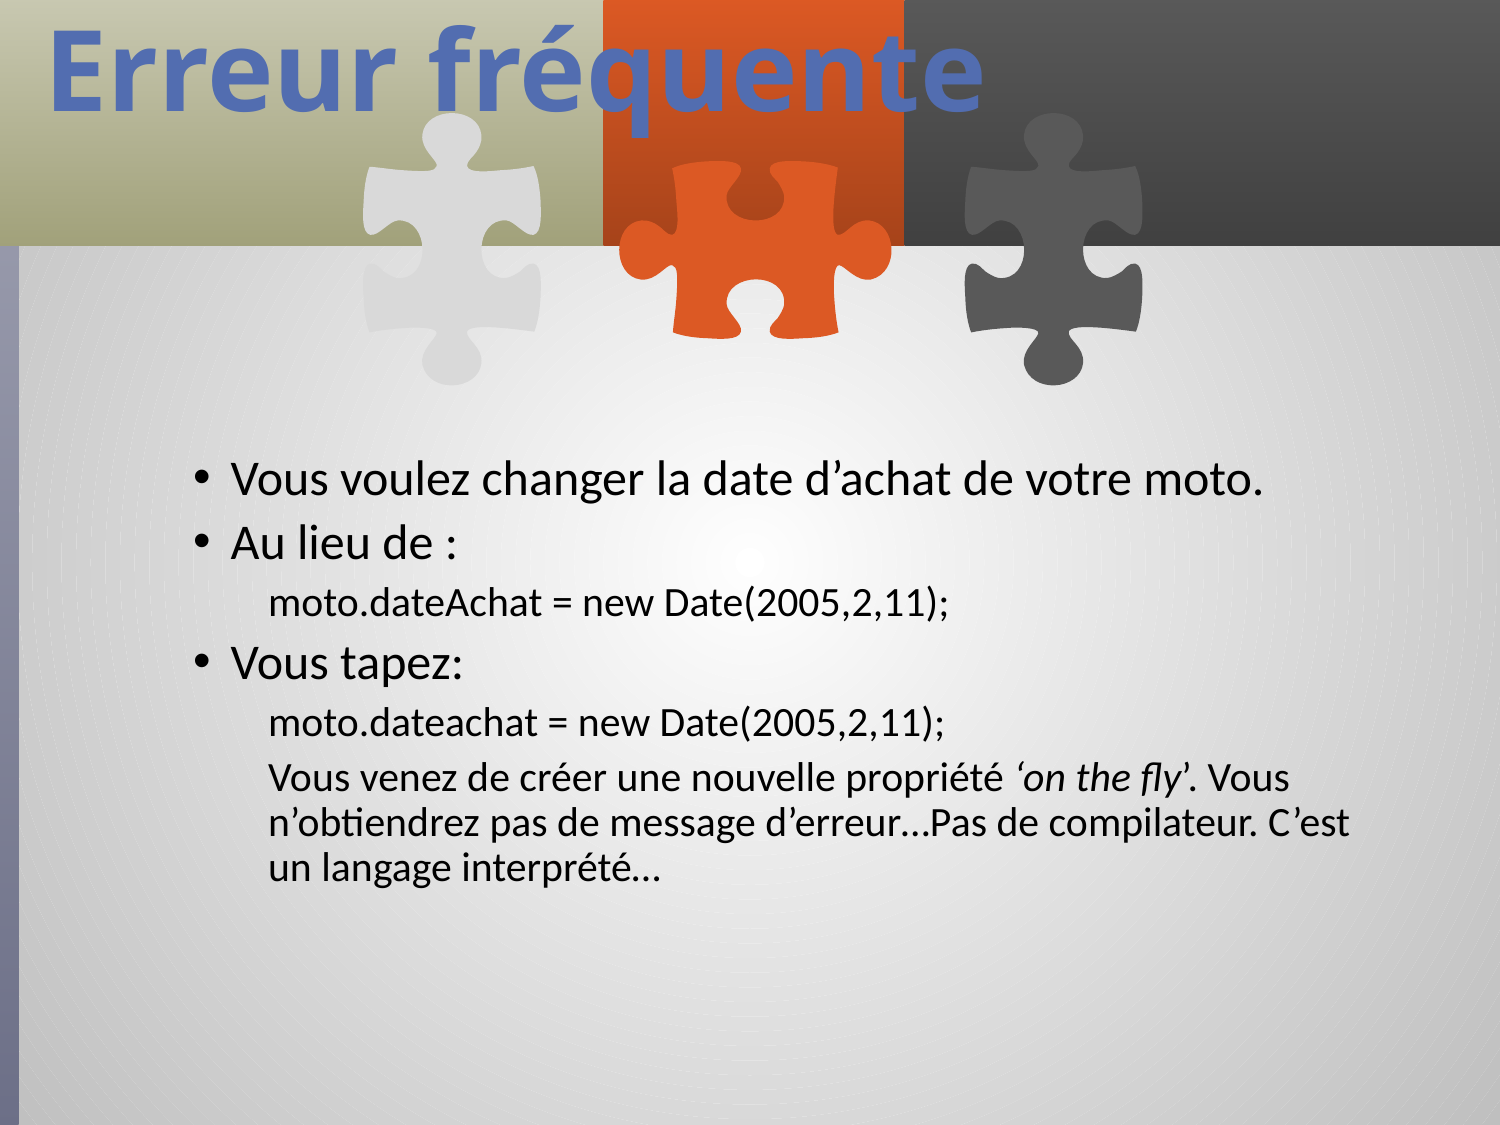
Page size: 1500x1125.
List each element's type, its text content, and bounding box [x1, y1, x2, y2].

title Erreur fréquente [29, 7, 1471, 143]
list Vous voulez changer la date d’achat de votre moto. Au lieu de : moto.dateAchat = new Date(2005,2,11); Vous tapez: moto.dateachat = new Date(2005,2,11); Vous venez de créer une nouvelle propriété ‘on the fly’. Vous n’obtiendrez pas de message d’erreur…Pas de compilateur. C’est un langage interprété… [103, 444, 1397, 1064]
